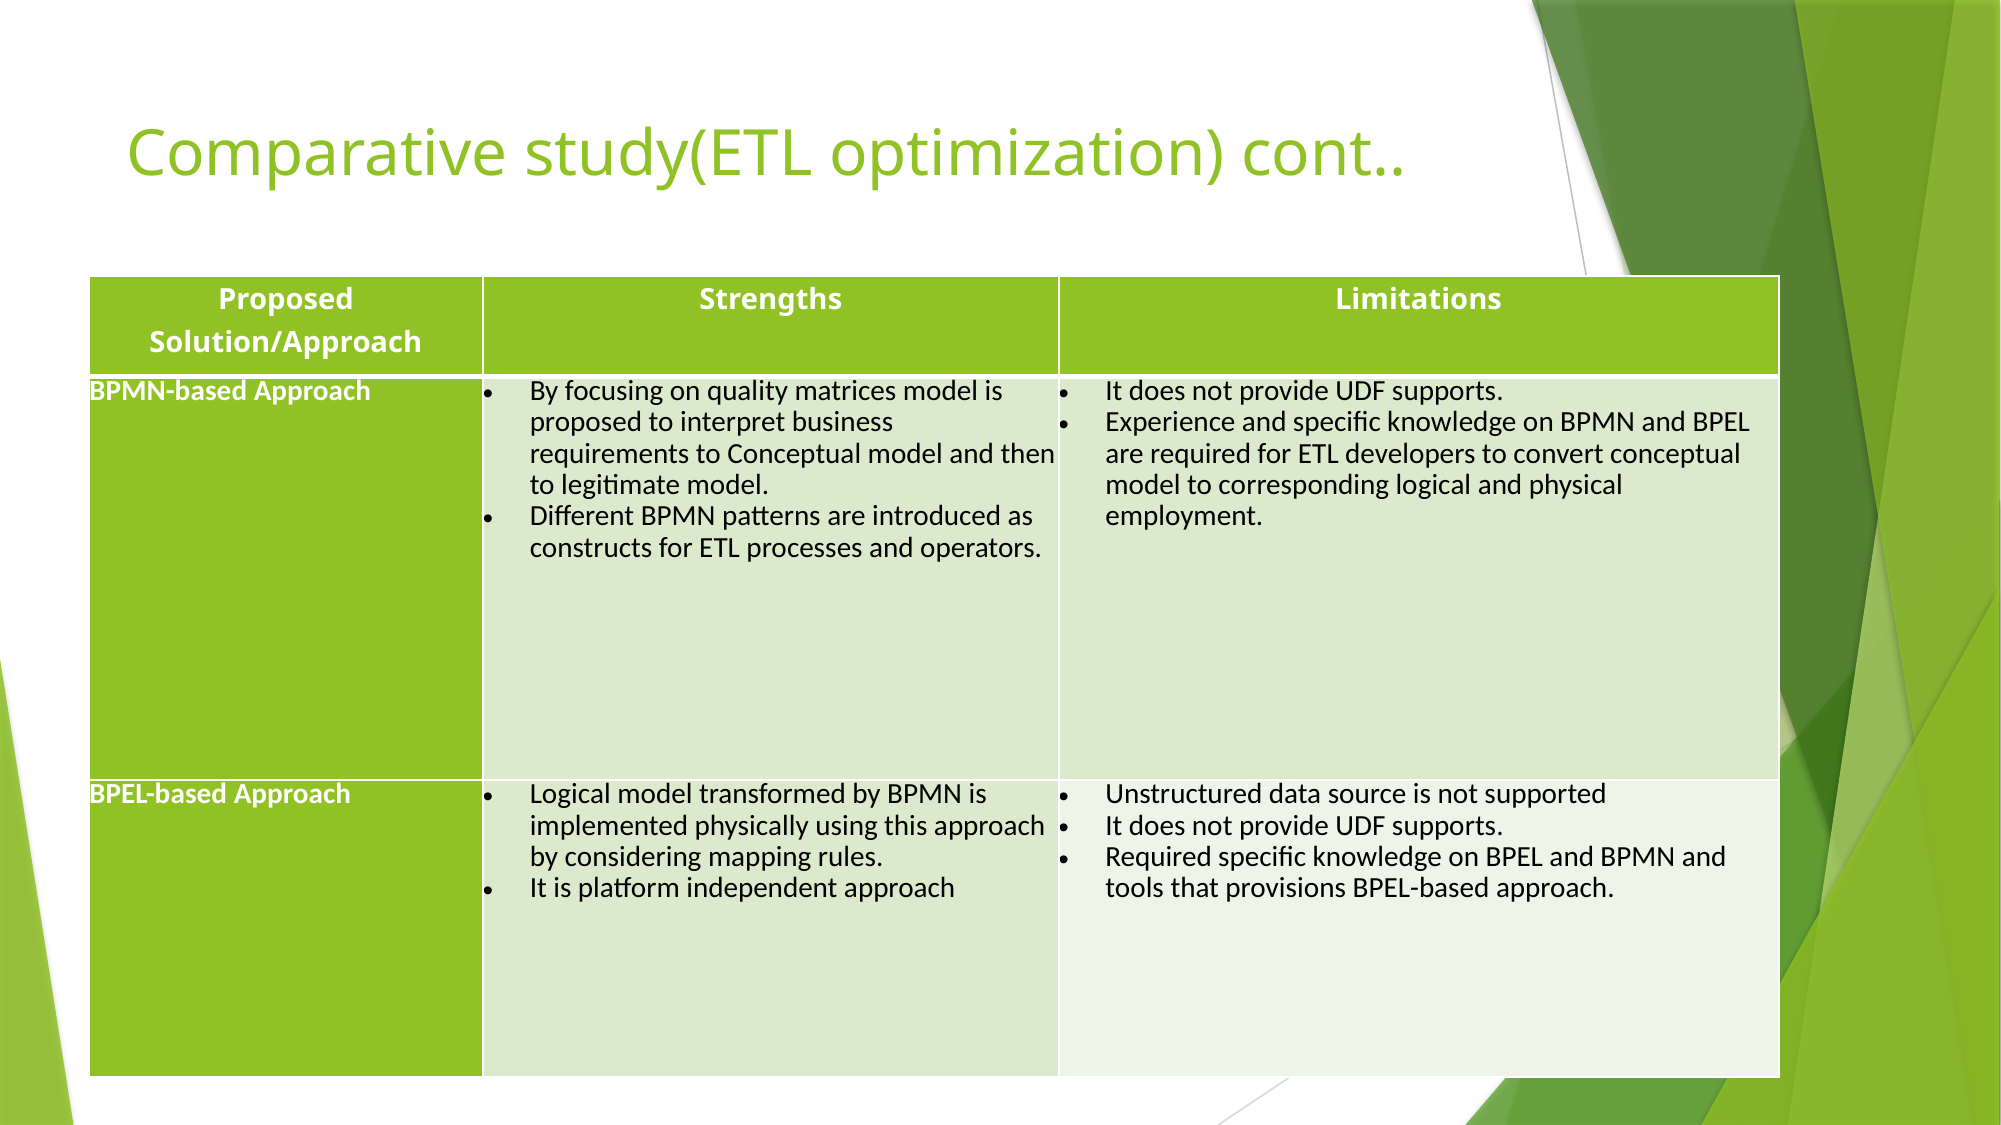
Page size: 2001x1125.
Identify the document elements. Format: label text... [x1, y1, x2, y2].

table_header Limitations [1060, 277, 1778, 374]
table_cell It does not provide UDF supports. Experience and specific knowledge on BPMN and BPEL are required for ETL developers to convert conceptual model to corresponding logical and physical employment. [1060, 379, 1778, 779]
table_cell BPMN-based Approach [90, 379, 482, 779]
title Comparative study(ETL optimization) cont.. [111, 99, 1733, 203]
table_cell Unstructured data source is not supported It does not provide UDF supports. Required specific knowledge on BPEL and BPMN and tools that provisions BPEL-based approach. [1060, 781, 1778, 1076]
table_header Proposed Solution/Approach [90, 277, 482, 374]
table_header Strengths [484, 277, 1058, 374]
table_cell By focusing on quality matrices model is proposed to interpret business requirements to Conceptual model and then to legitimate model. Different BPMN patterns are introduced as constructs for ETL processes and operators. [484, 379, 1058, 779]
table_cell Logical model transformed by BPMN is implemented physically using this approach by considering mapping rules. It is platform independent approach [484, 781, 1058, 1076]
table_cell BPEL-based Approach [90, 781, 482, 1076]
